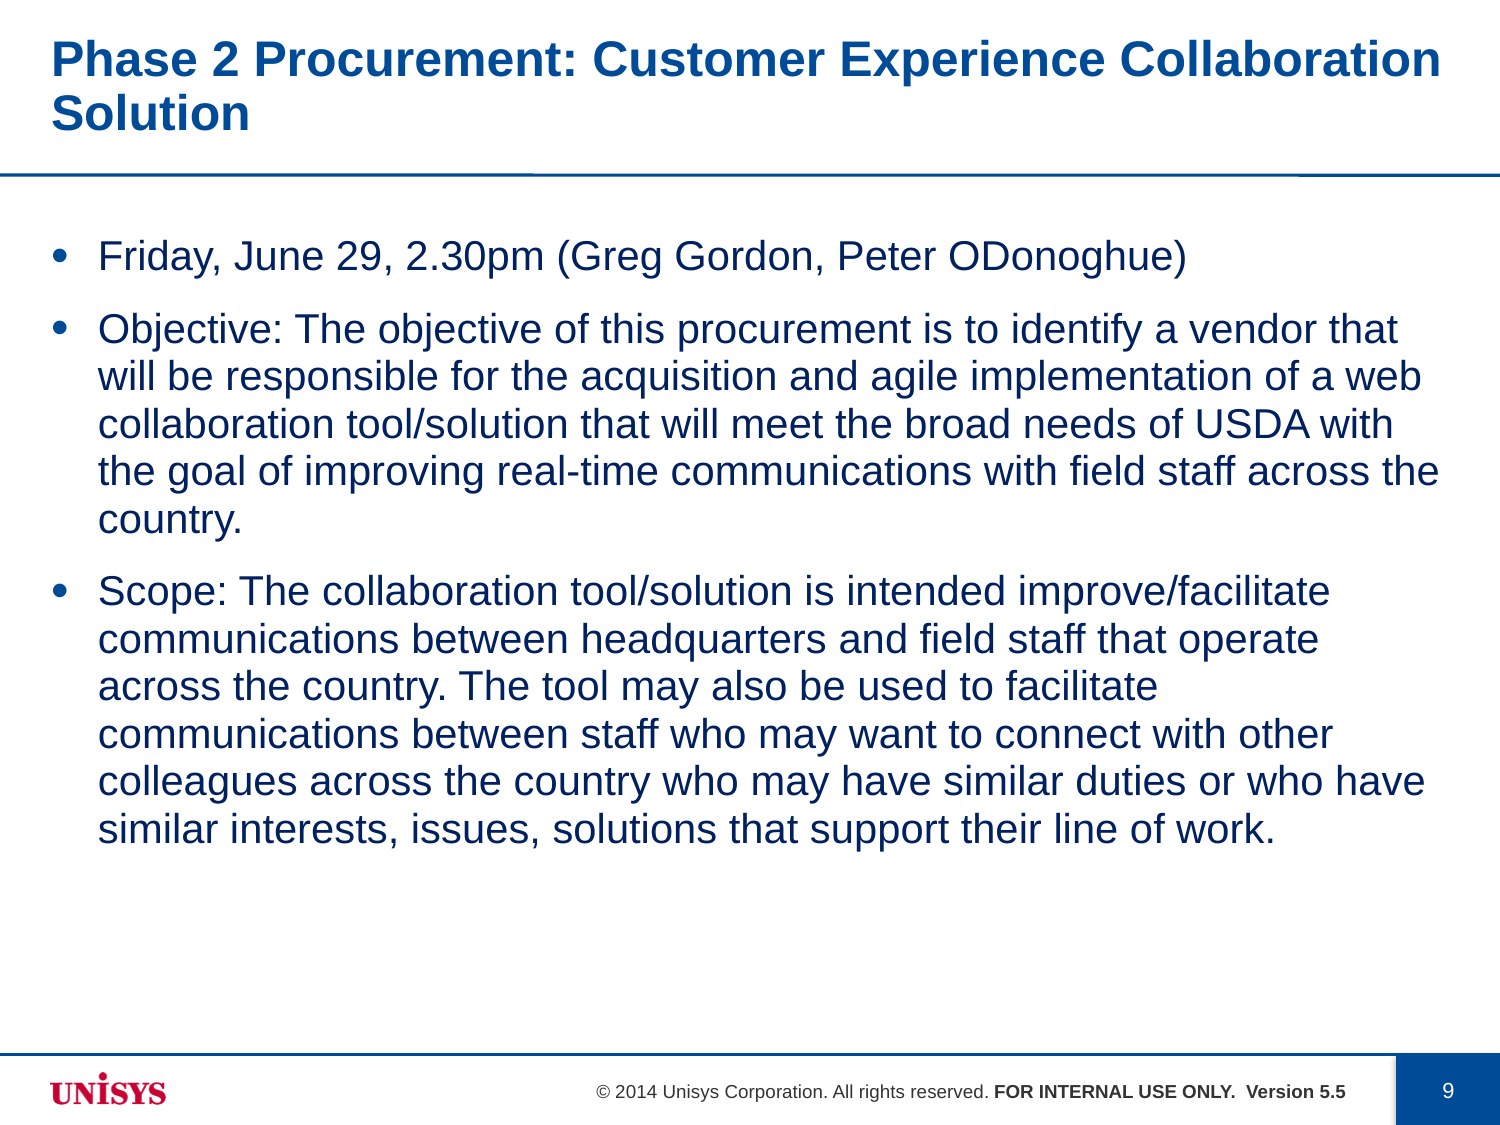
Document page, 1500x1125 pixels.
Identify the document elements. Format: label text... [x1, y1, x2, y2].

picture [50, 1072, 166, 1105]
title Phase 2 Procurement: Customer Experience Collaboration Solution [50, 0, 1470, 175]
list Friday, June 29, 2.30pm (Greg Gordon, Peter ODonoghue) Objective: The objective of this procurement is to identify a vendor that will be responsible for the acquisition and agile implementation of a web collaboration tool/solution that will meet the broad needs of USDA with the goal of improving real-time communications with field staff across the country. Scope: The collaboration tool/solution is intended improve/facilitate communications between headquarters and field staff that operate across the country. The tool may also be used to facilitate communications between staff who may want to connect with other colleagues across the country who may have similar duties or who have similar interests, issues, solutions that support their line of work. [50, 224, 1447, 1013]
